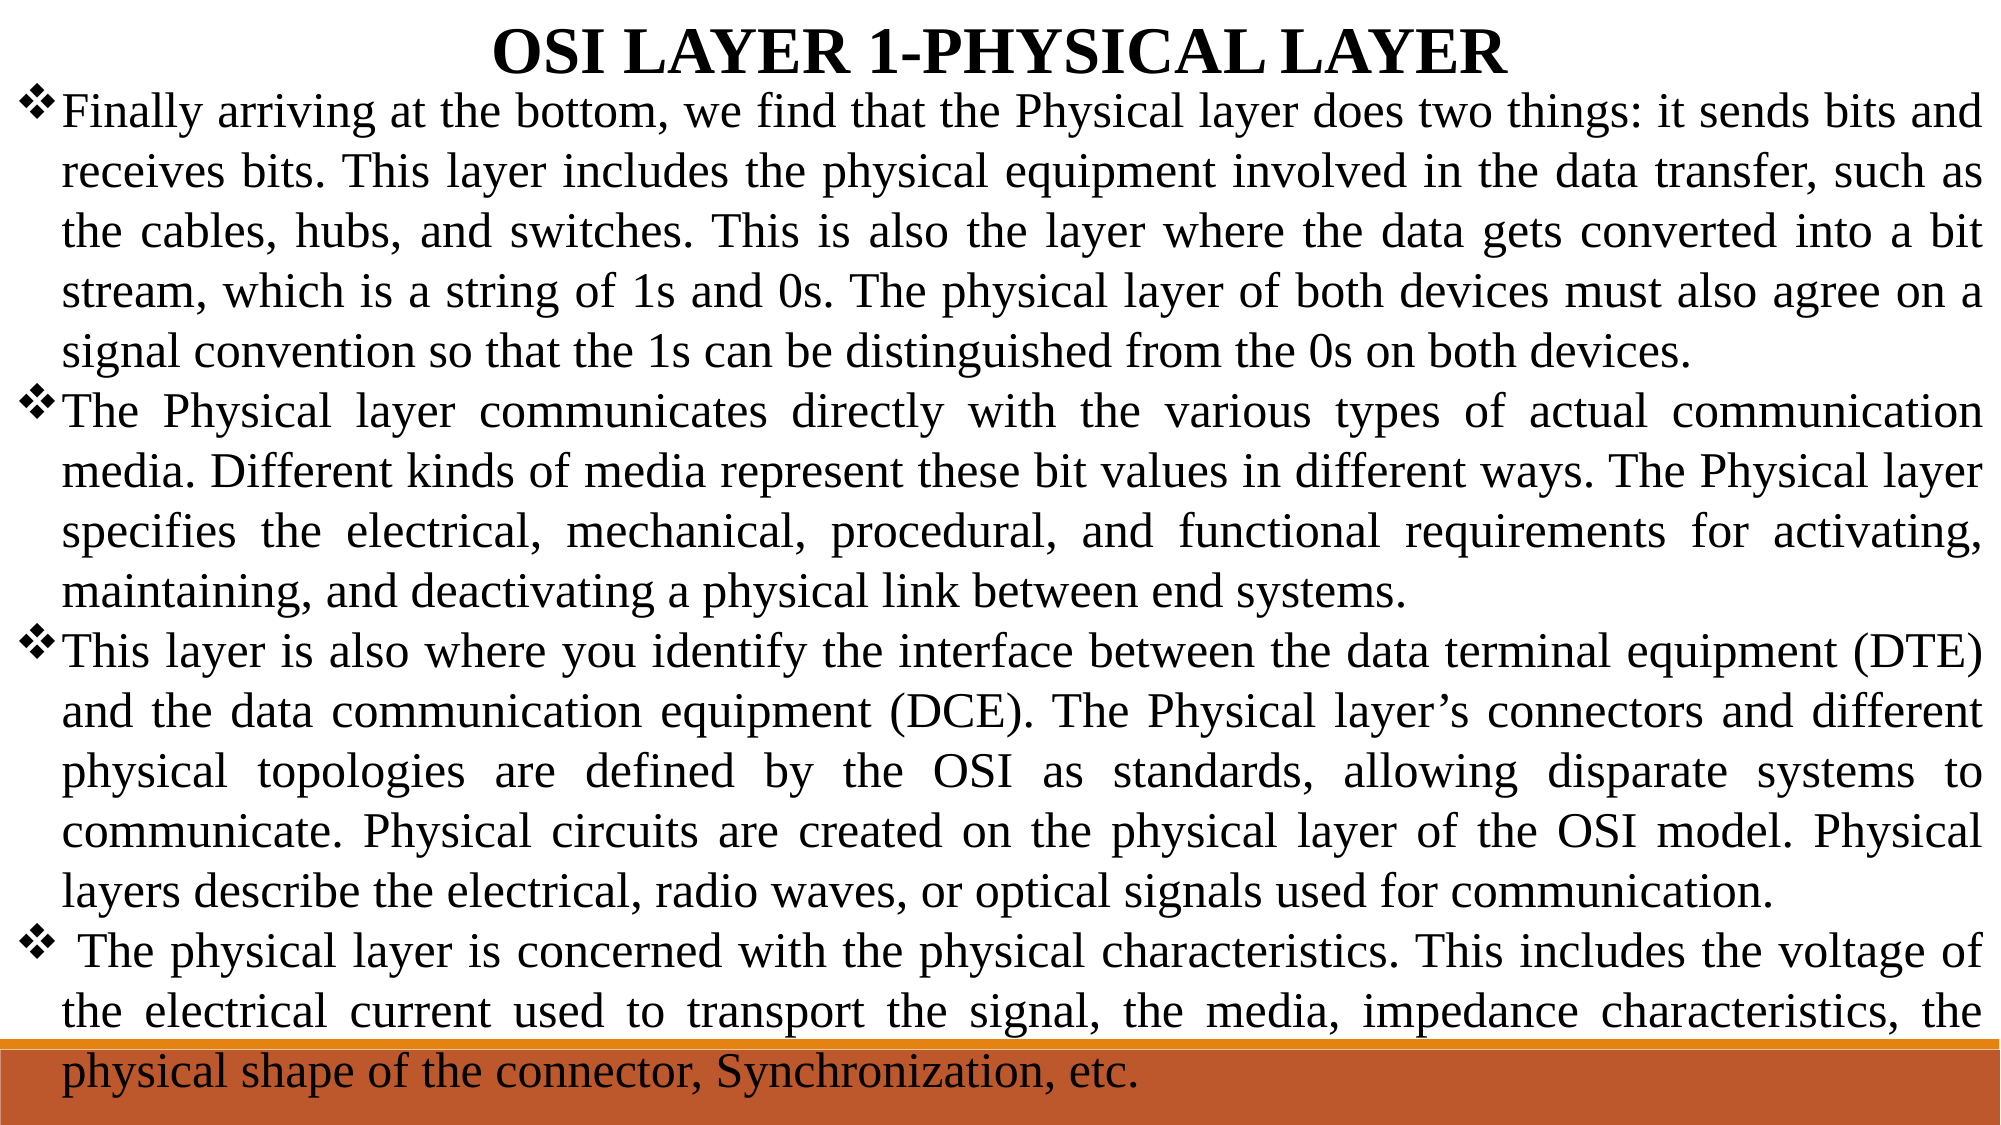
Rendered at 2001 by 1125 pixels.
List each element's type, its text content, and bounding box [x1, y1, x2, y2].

text_box OSI LAYER 1-PHYSICAL LAYER [0, 0, 2000, 95]
text_box Finally arriving at the bottom, we find that the Physical layer does two things: it sends bits and receives bits. This layer includes the physical equipment involved in the data transfer, such as the cables, hubs, and switches. This is also the layer where the data gets converted into a bit stream, which is a string of 1s and 0s. The physical layer of both devices must also agree on a signal convention so that the 1s can be distinguished from the 0s on both devices. The Physical layer communicates directly with the various types of actual communication media. Different kinds of media represent these bit values in different ways. The Physical layer specifies the electrical, mechanical, procedural, and functional requirements for activating, maintaining, and deactivating a physical link between end systems. This layer is also where you identify the interface between the data terminal equipment (DTE) and the data communication equipment (DCE). The Physical layer’s connectors and different physical topologies are defined by the OSI as standards, allowing disparate systems to communicate. Physical circuits are created on the physical layer of the OSI model. Physical layers describe the electrical, radio waves, or optical signals used for communication. The physical layer is concerned with the physical characteristics. This includes the voltage of the electrical current used to transport the signal, the media, impedance characteristics, the physical shape of the connector, Synchronization, etc. [0, 95, 2000, 1105]
